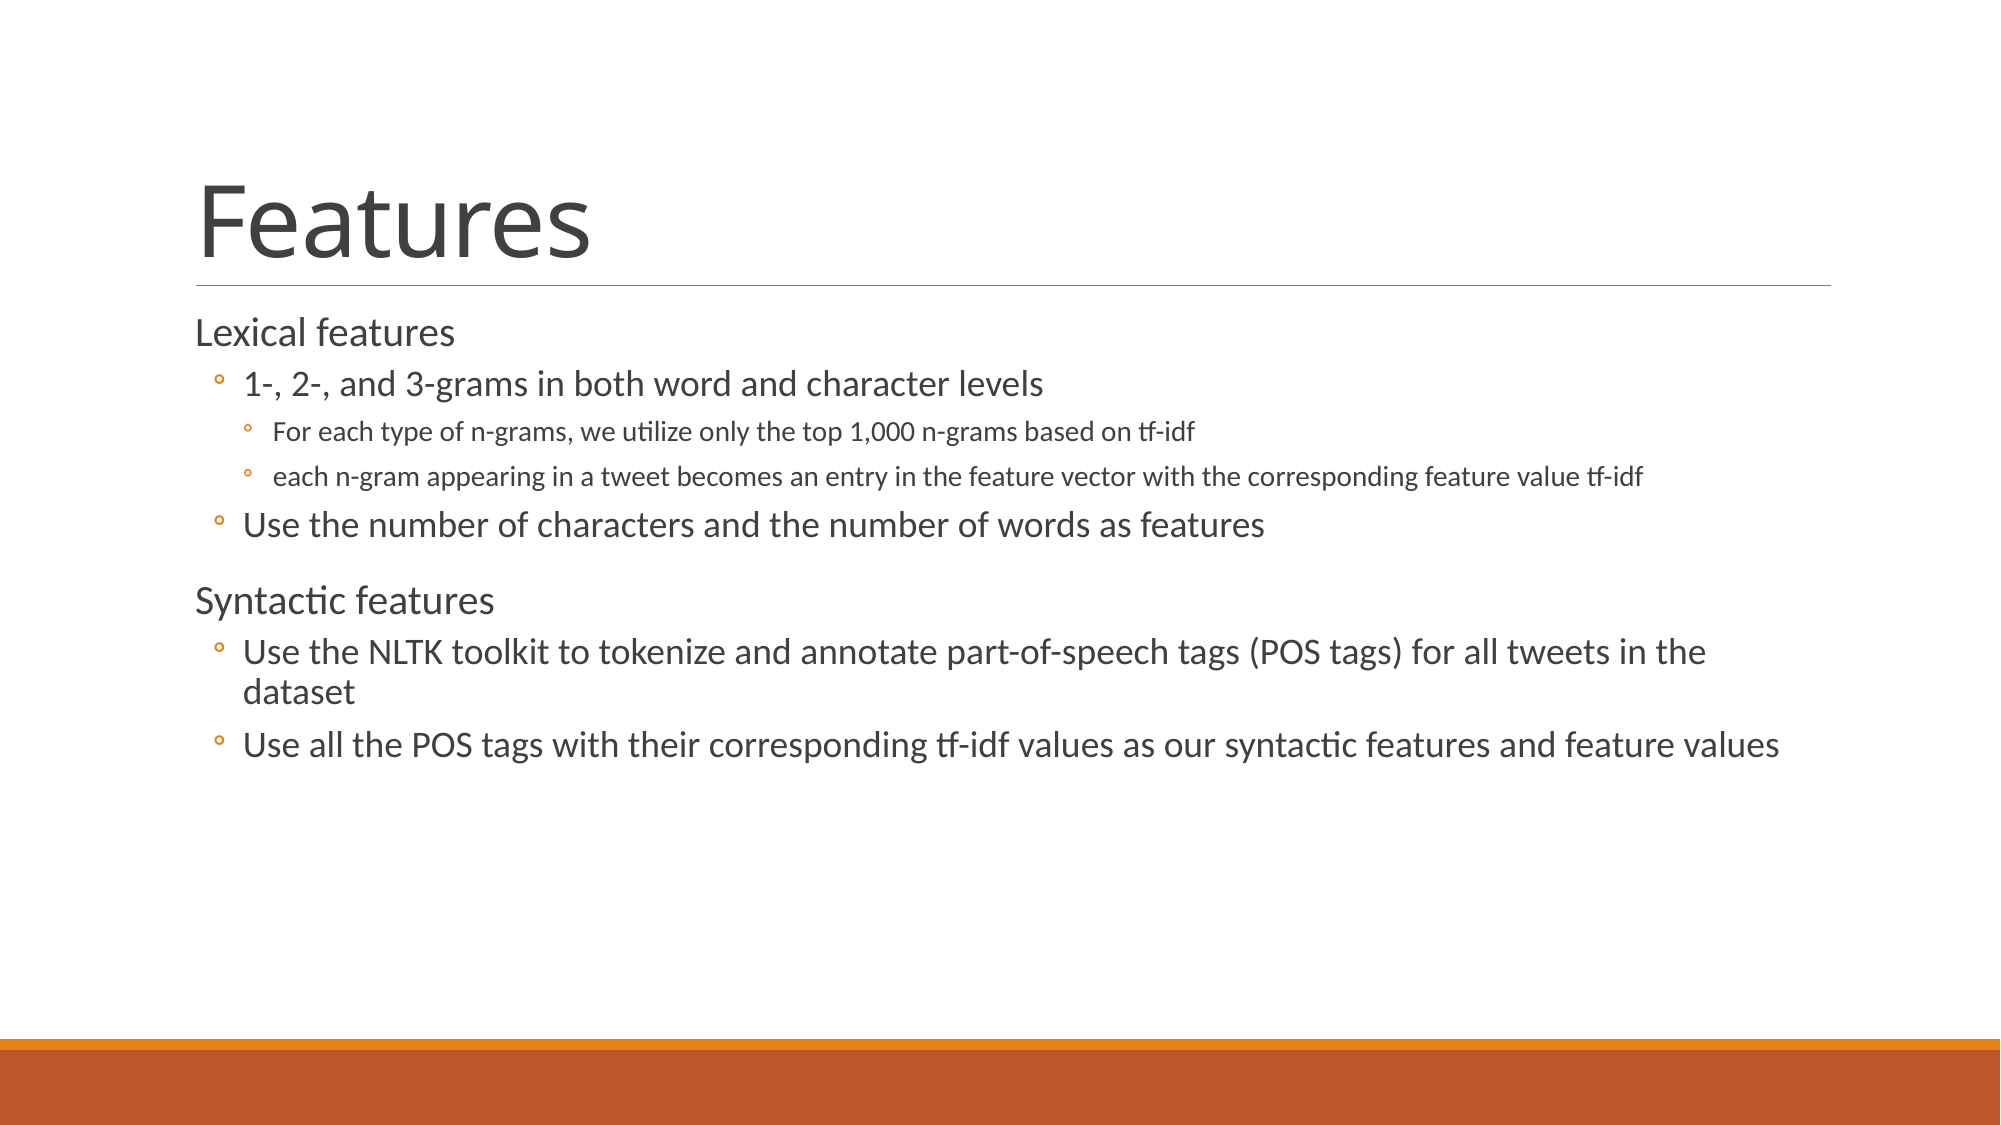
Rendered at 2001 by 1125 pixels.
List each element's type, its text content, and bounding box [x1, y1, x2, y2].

list Lexical features 1-, 2-, and 3-grams in both word and character levels For each type of n-grams, we utilize only the top 1,000 n-grams based on tf-idf each n-gram appearing in a tweet becomes an entry in the feature vector with the corresponding feature value tf-idf Use the number of characters and the number of words as features Syntactic features Use the NLTK toolkit to tokenize and annotate part-of-speech tags (POS tags) for all tweets in the dataset Use all the POS tags with their corresponding tf-idf values as our syntactic features and feature values [180, 302, 1830, 963]
title Features [180, 47, 1830, 285]
